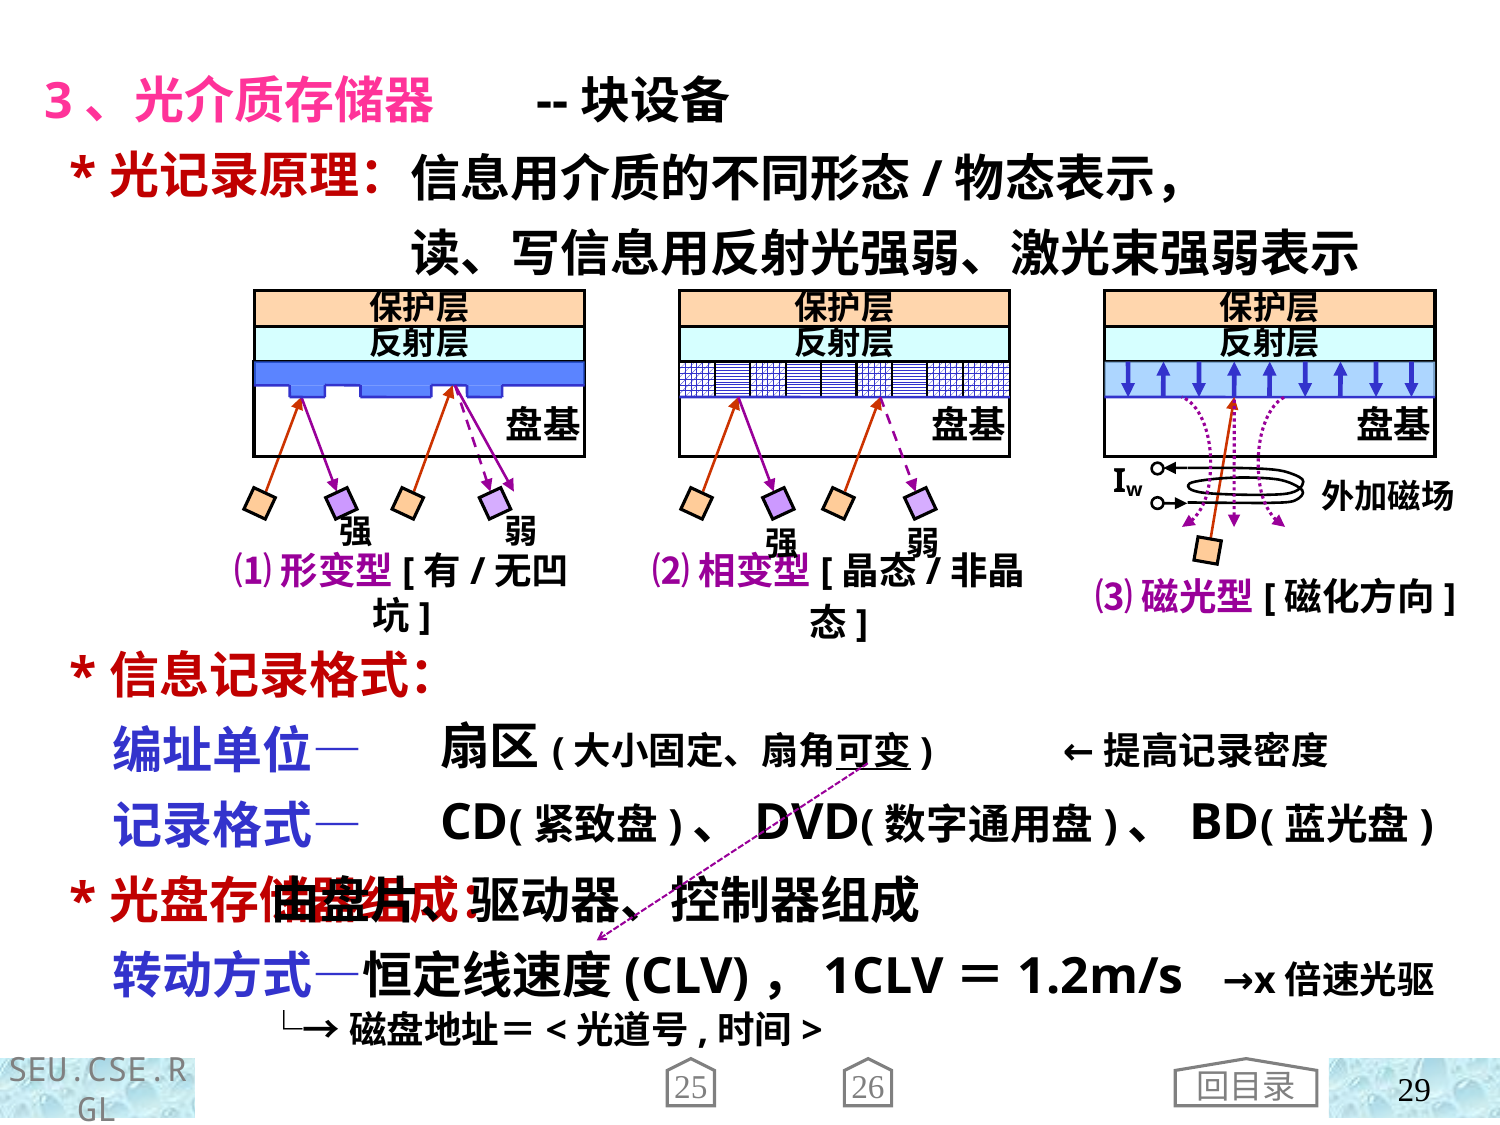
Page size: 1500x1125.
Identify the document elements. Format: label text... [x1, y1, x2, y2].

text_box 3、光介质存储器 --块设备 *光记录原理： *信息记录格式： 编址单位— 记录格式— *光盘存储器组成： [29, 46, 875, 845]
text_box [0, 1058, 195, 1118]
text_box 26 [844, 1058, 892, 1106]
text_box 25 [667, 1058, 715, 1106]
slide_number 29 [1328, 1058, 1500, 1118]
text_box 回目录 [1175, 1058, 1317, 1106]
text_box 由盘片、驱动器、控制器组成 转动方式—恒定线速度(CLV)，1CLV＝1.2m/s →x倍速光驱 └→磁盘地址＝<光道号,时间> [29, 845, 1471, 1058]
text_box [206, 290, 597, 622]
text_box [596, 762, 869, 941]
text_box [1080, 290, 1471, 622]
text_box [620, 290, 1058, 622]
text_box 信息用介质的不同形态/物态表示， 读、写信息用反射光强弱、激光束强弱表示 [395, 124, 1400, 289]
text_box 扇区(大小固定、扇角可变) ←提高记录密度 CD(紧致盘)、DVD(数字通用盘)、BD(蓝光盘) [425, 692, 1471, 858]
